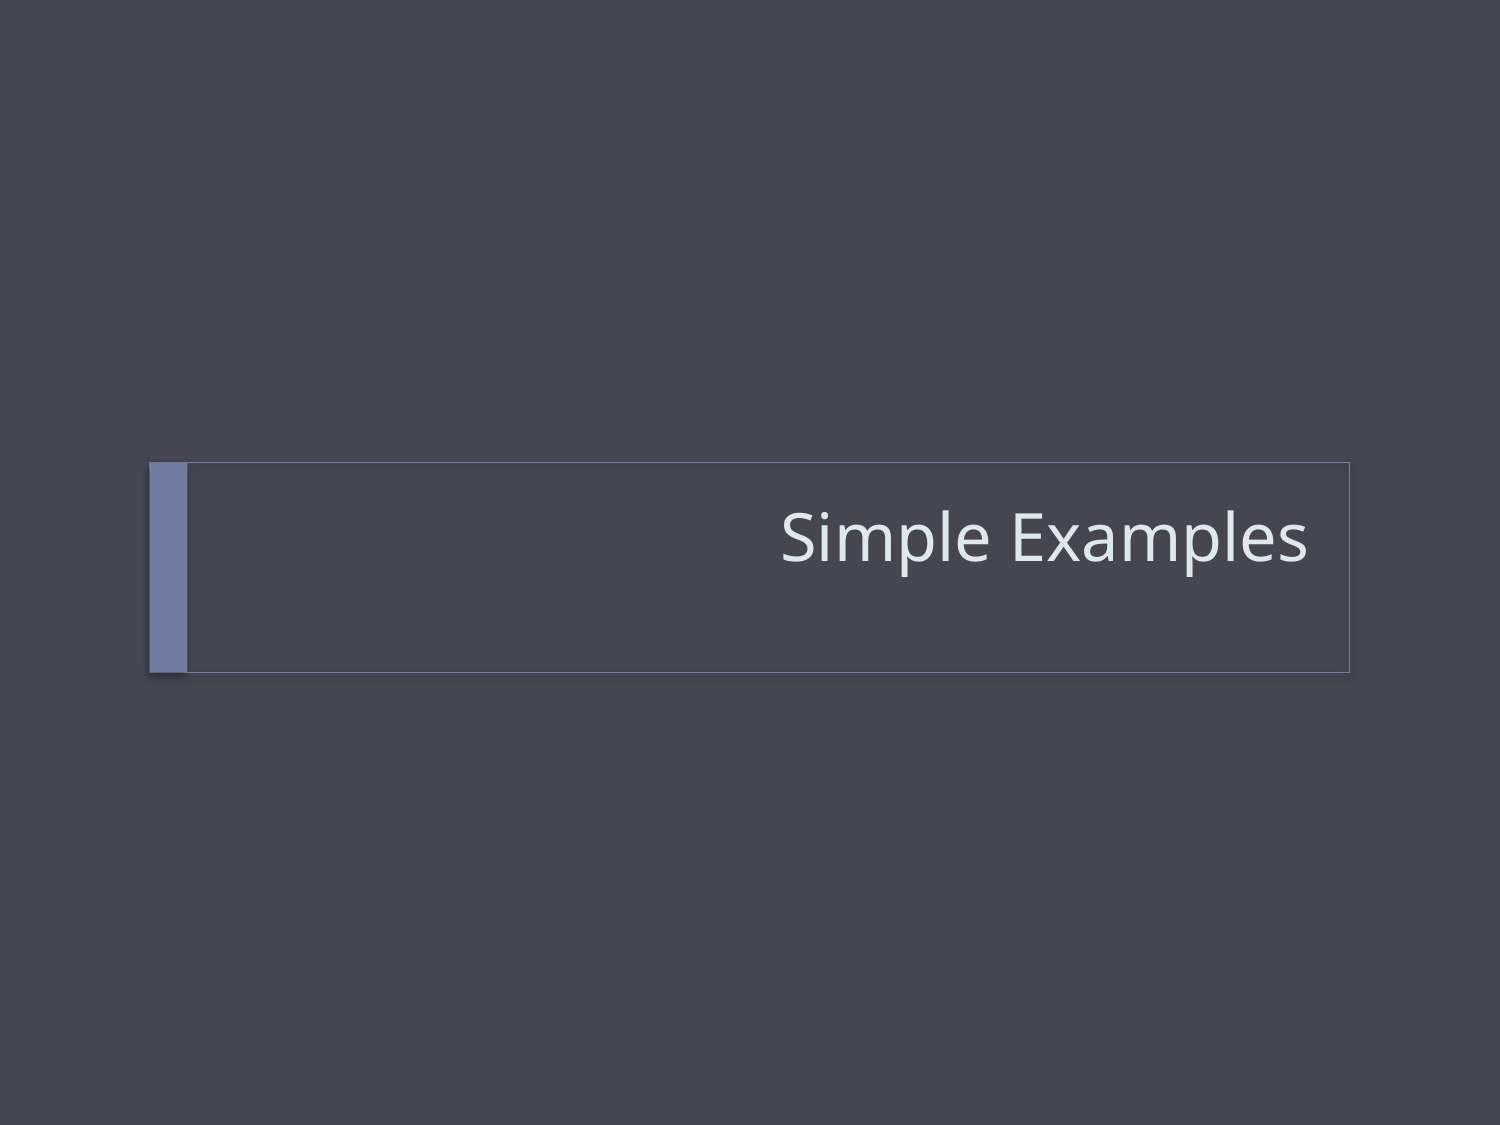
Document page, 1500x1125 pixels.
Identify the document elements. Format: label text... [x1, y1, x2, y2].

title Simple Examples [200, 487, 1325, 663]
